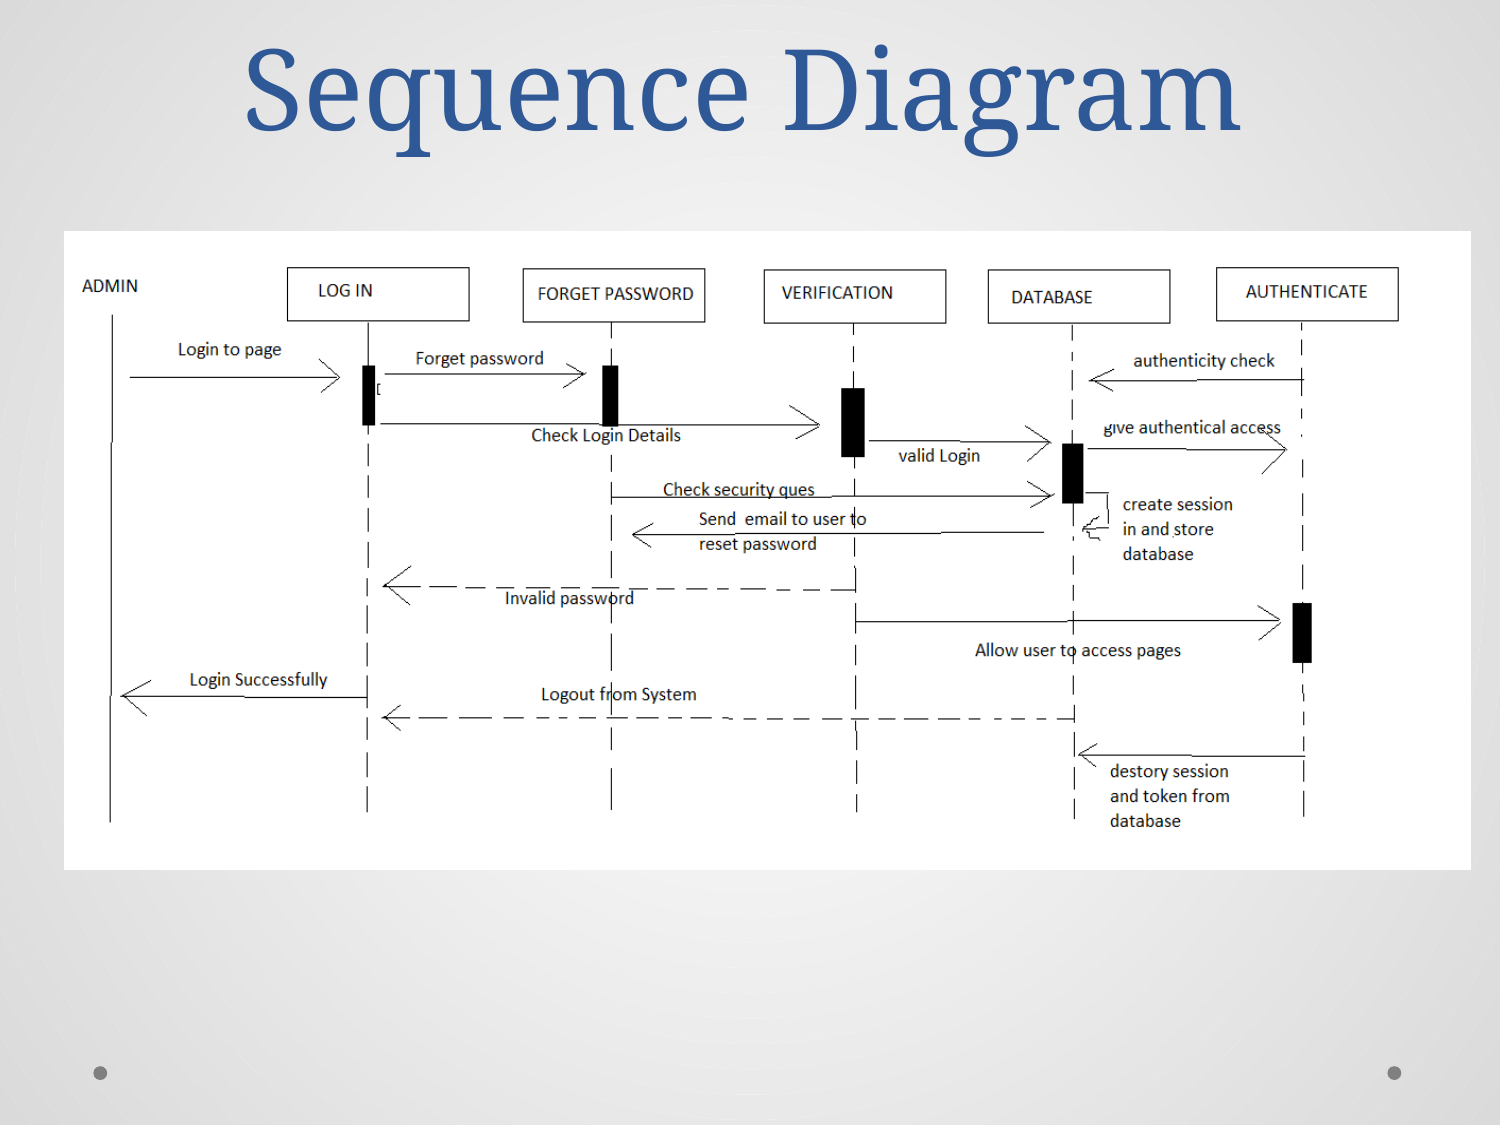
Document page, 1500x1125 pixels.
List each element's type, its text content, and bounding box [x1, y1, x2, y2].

picture [64, 231, 1471, 870]
title Sequence Diagram [75, 0, 1412, 161]
